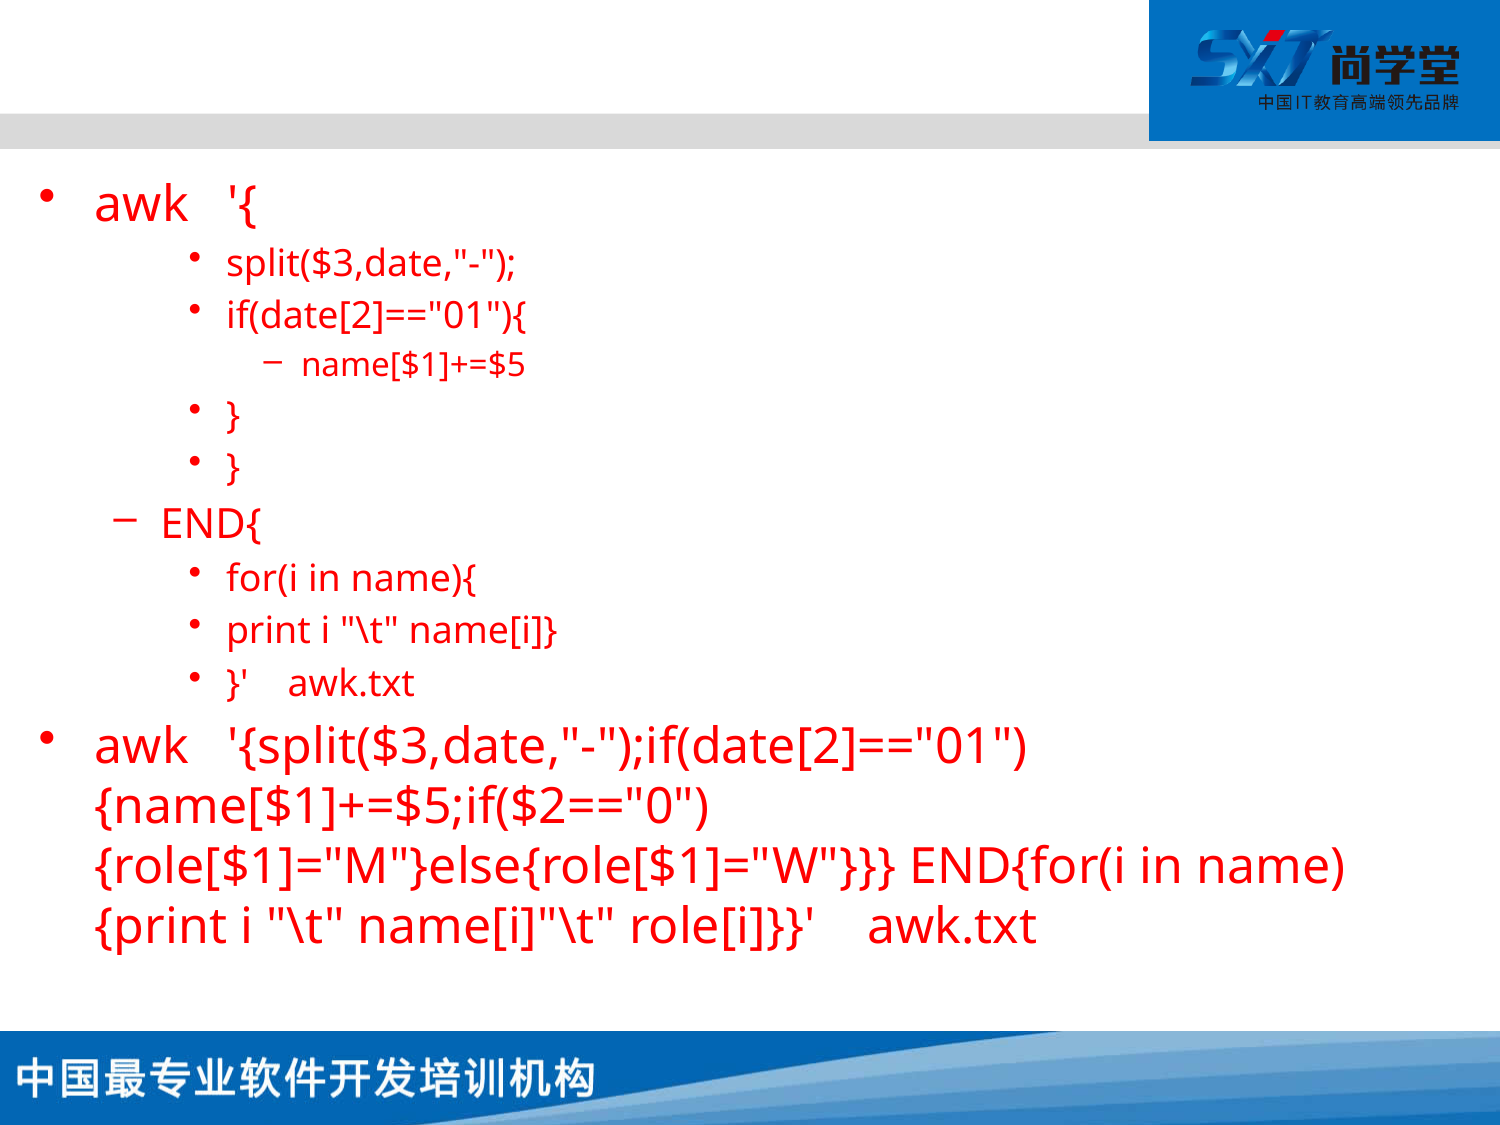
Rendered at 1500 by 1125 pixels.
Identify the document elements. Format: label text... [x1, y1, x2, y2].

list awk '{ split($3,date,"-"); if(date[2]=="01"){ name[$1]+=$5 } } END{ for(i in name){ print i "\t" name[i]} }' awk.txt awk '{split($3,date,"-");if(date[2]=="01"){name[$1]+=$5;if($2=="0"){role[$1]="M"}else{role[$1]="W"}}} END{for(i in name){print i "\t" name[i]"\t" role[i]}}' awk.txt [23, 164, 1465, 997]
picture [1149, 0, 1500, 141]
picture [0, 1031, 1500, 1125]
